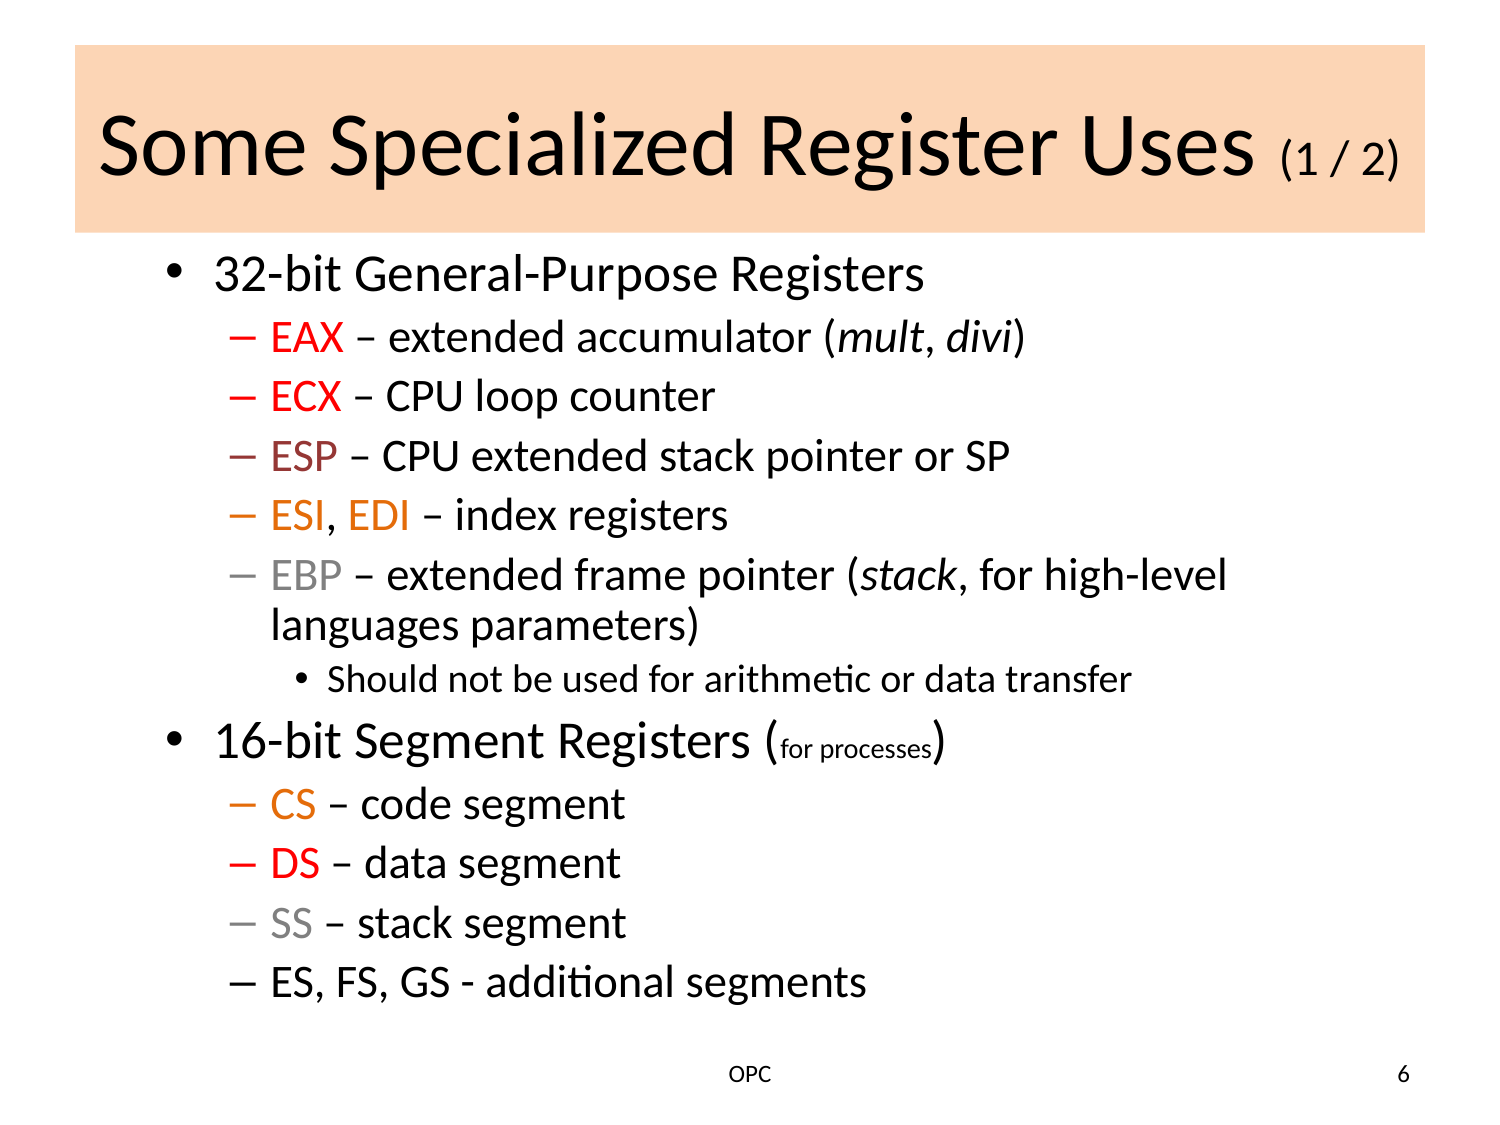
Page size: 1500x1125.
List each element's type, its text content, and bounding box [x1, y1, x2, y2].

list 32-bit General-Purpose Registers EAX – extended accumulator (mult, divi) ECX – CPU loop counter ESP – CPU extended stack pointer or SP ESI, EDI – index registers EBP – extended frame pointer (stack, for high-level languages parameters) Should not be used for arithmetic or data transfer 16-bit Segment Registers (for processes) CS – code segment DS – data segment SS – stack segment ES, FS, GS - additional segments [150, 237, 1350, 1025]
title Some Specialized Register Uses (1 / 2) [75, 45, 1425, 233]
slide_number 6 [1074, 1042, 1425, 1103]
footer OPC [512, 1042, 988, 1103]
